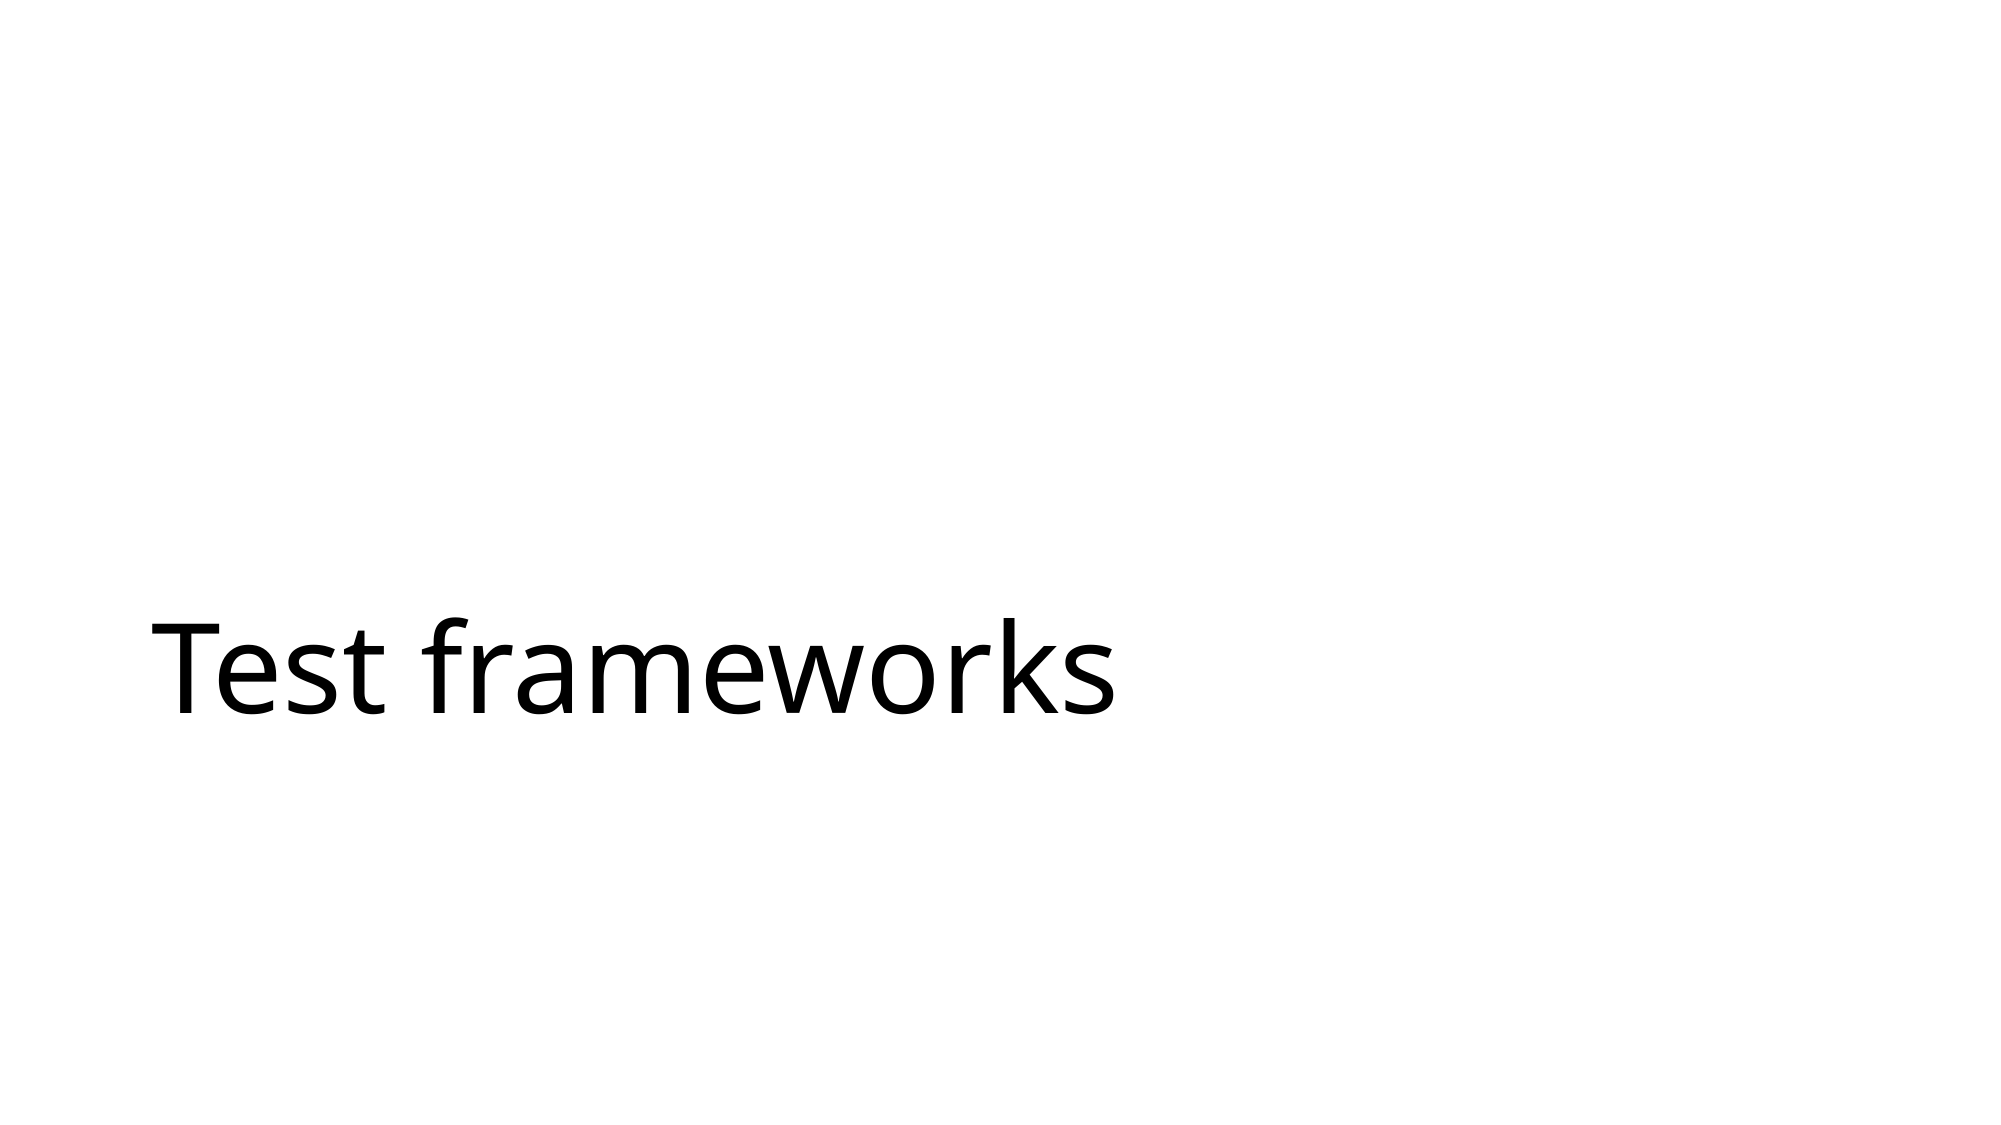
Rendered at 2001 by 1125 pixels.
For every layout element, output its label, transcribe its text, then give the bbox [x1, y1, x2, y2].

title Test frameworks [136, 280, 1862, 749]
